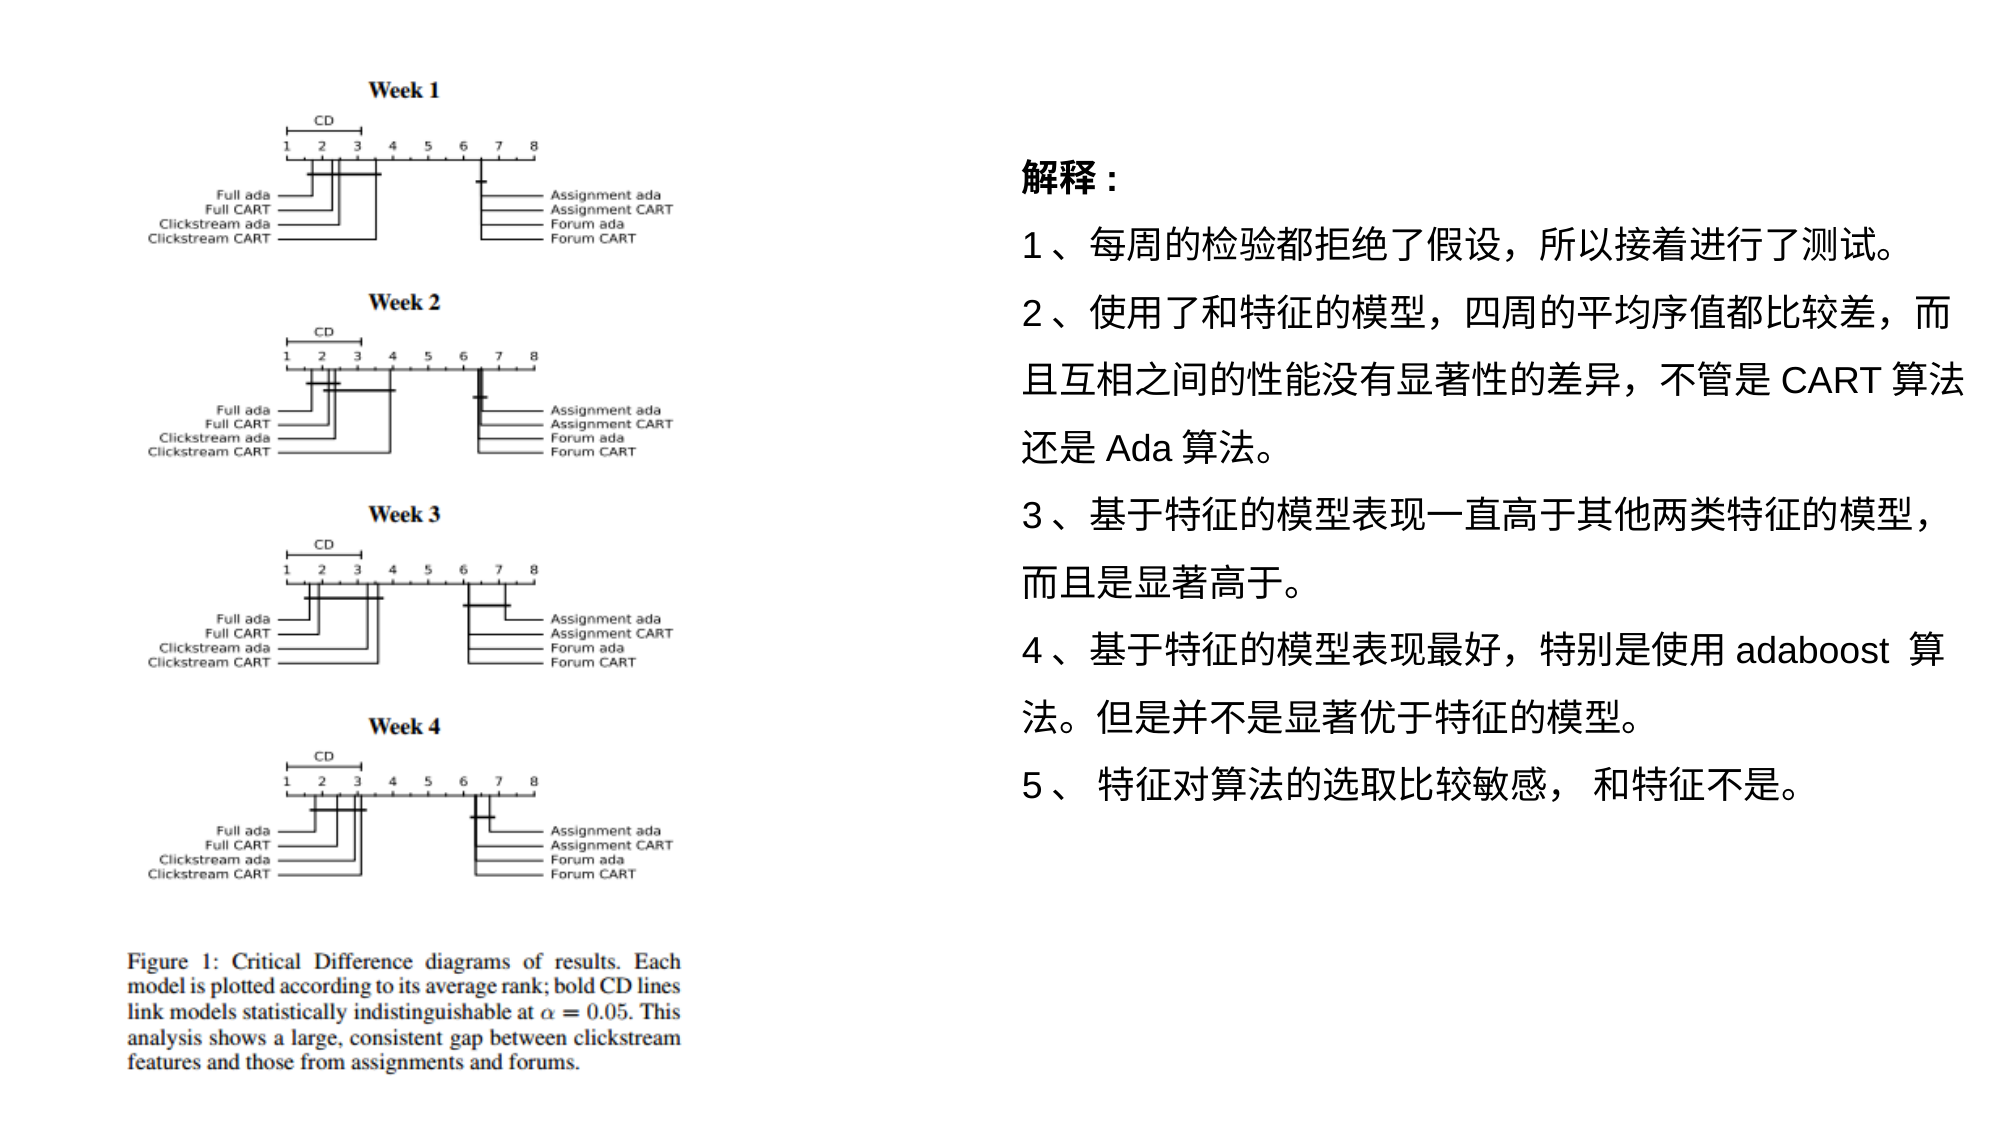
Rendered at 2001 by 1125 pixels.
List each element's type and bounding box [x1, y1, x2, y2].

picture [118, 77, 693, 1076]
